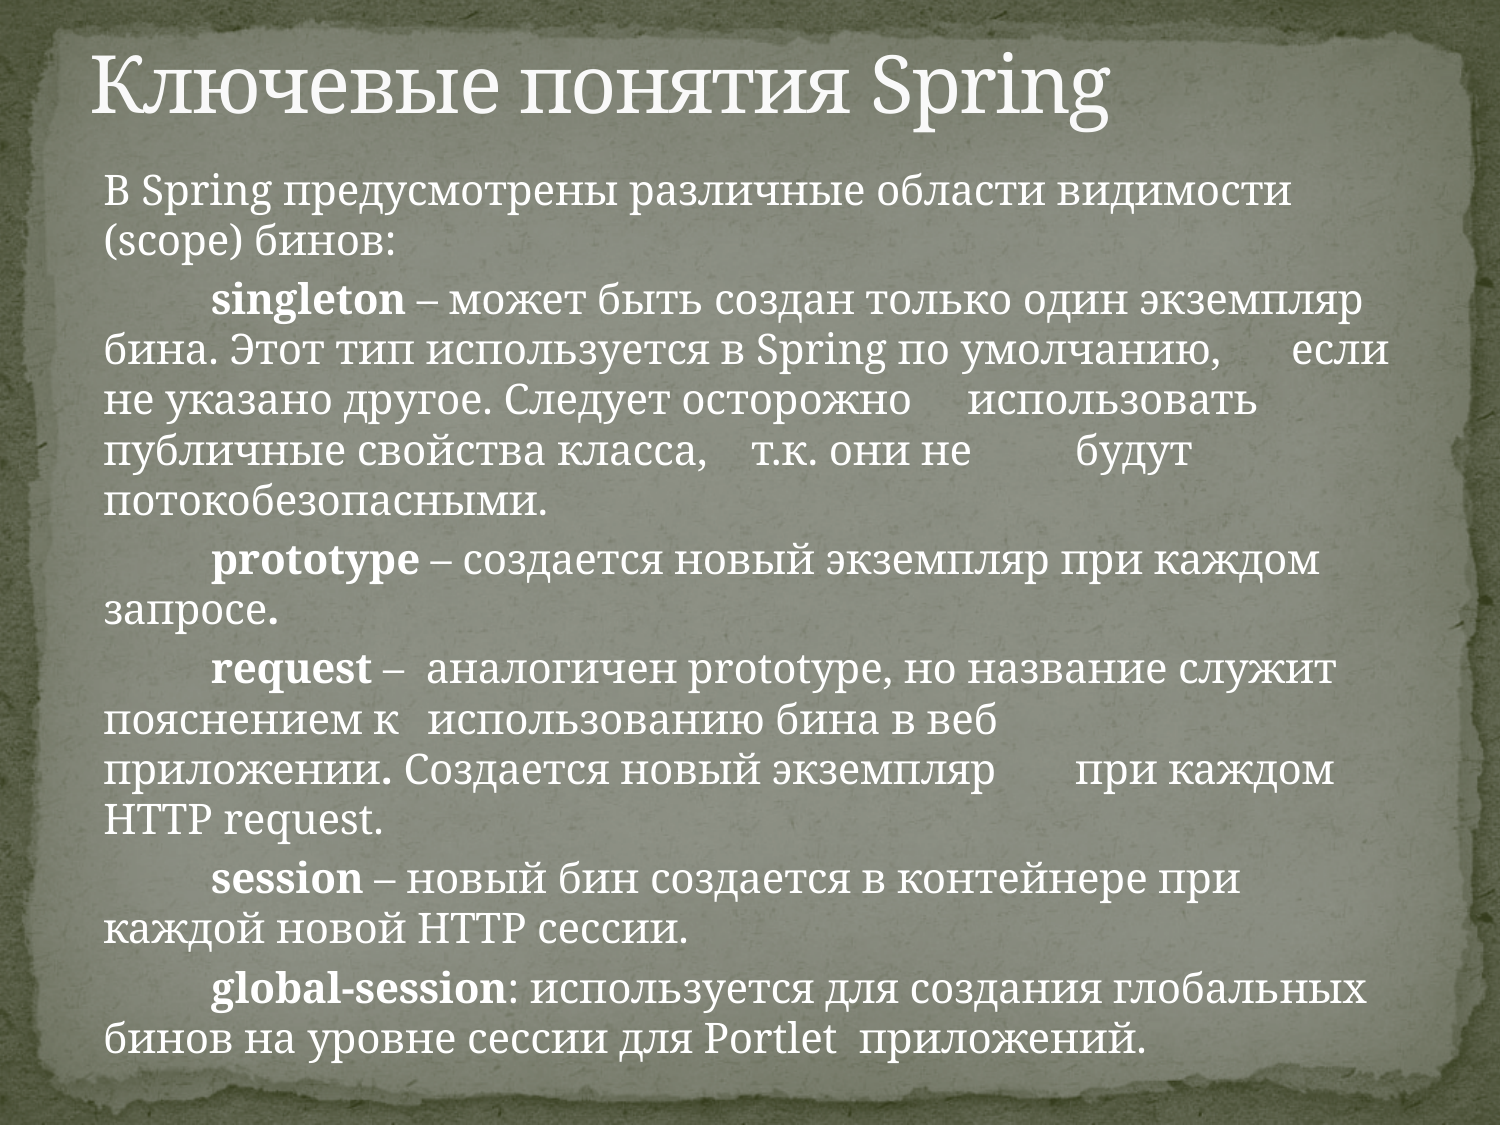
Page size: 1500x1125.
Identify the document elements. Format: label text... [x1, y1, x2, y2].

list В Spring предусмотрены различные области видимости (scope) бинов: singleton – может быть создан только один экземпляр бина. Этот тип используется в Spring по умолчанию, если не указано другое. Следует осторожно использовать публичные свойства класса, т.к. они не будут потокобезопасными. prototype – создается новый экземпляр при каждом запросе. request – аналогичен prototype, но название служит пояснением к использованию бина в веб приложении. Создается новый экземпляр при каждом HTTP request. session – новый бин создается в контейнере при каждой новой HTTP сессии. global-session: используется для создания глобальных бинов на уровне сессии для Portlet приложений. [88, 155, 1439, 1083]
title Ключевые понятия Spring [74, 24, 1425, 138]
